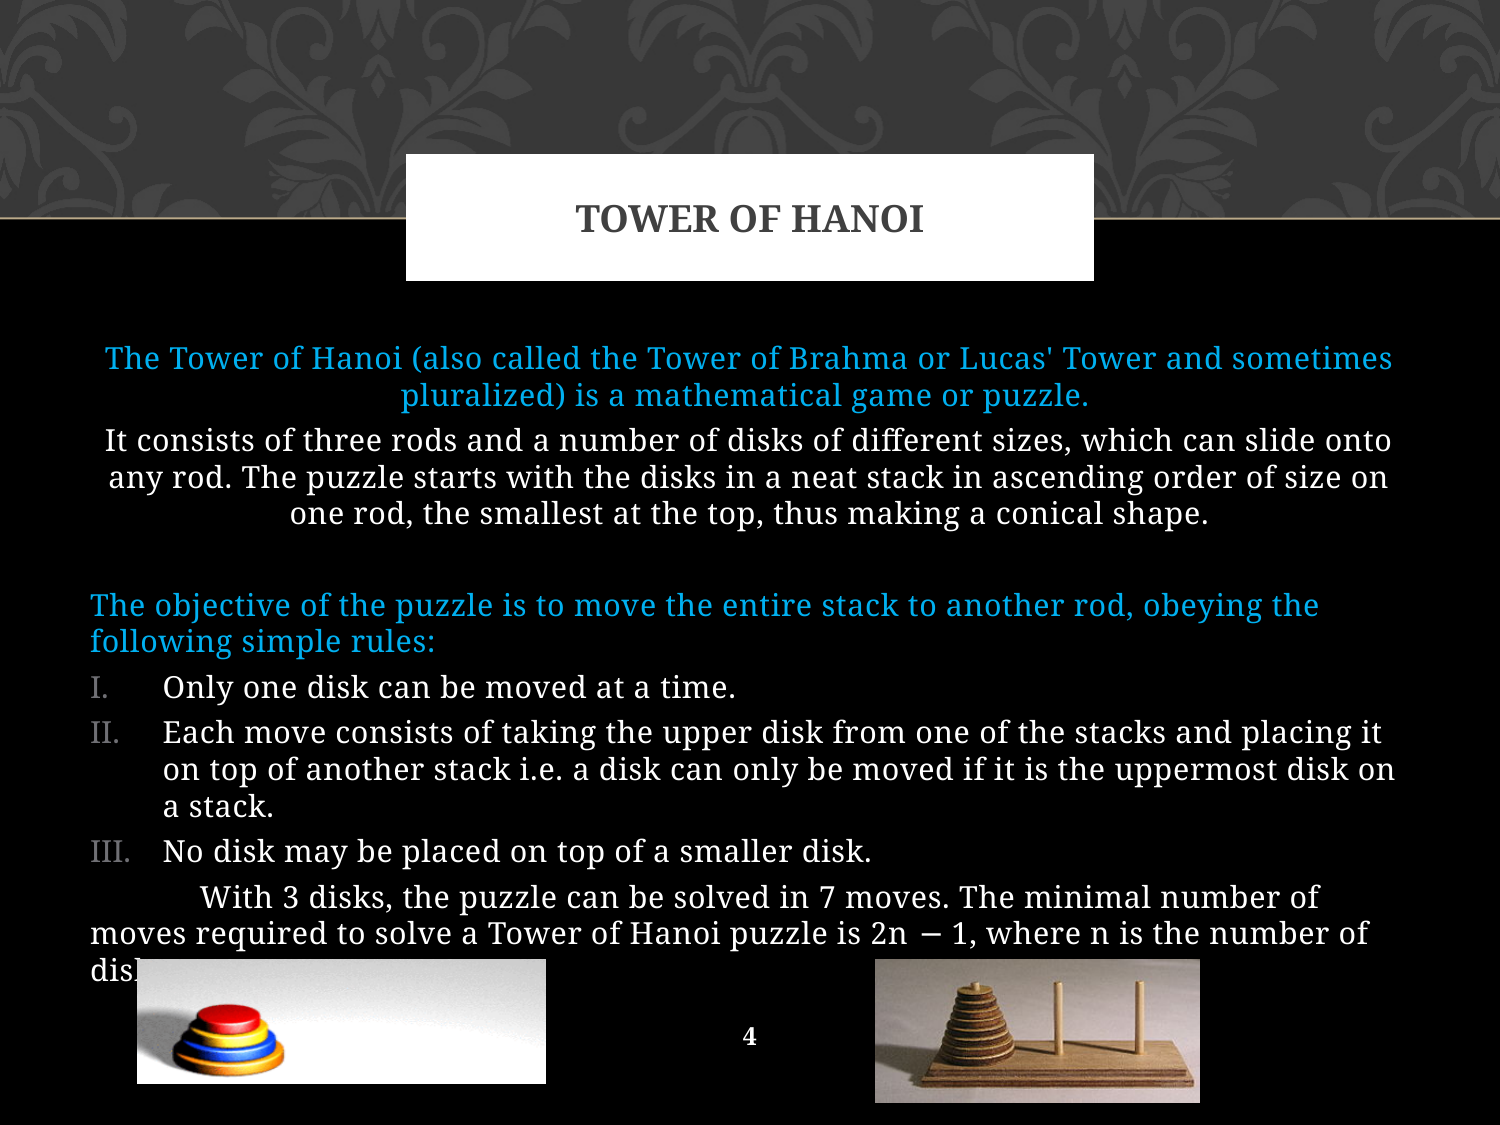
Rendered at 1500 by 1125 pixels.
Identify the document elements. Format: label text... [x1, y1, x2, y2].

title Tower of hanoi [406, 154, 1094, 281]
list The Tower of Hanoi (also called the Tower of Brahma or Lucas' Tower and sometimes pluralized) is a mathematical game or puzzle. It consists of three rods and a number of disks of different sizes, which can slide onto any rod. The puzzle starts with the disks in a neat stack in ascending order of size on one rod, the smallest at the top, thus making a conical shape. The objective of the puzzle is to move the entire stack to another rod, obeying the following simple rules: Only one disk can be moved at a time. Each move consists of taking the upper disk from one of the stacks and placing it on top of another stack i.e. a disk can only be moved if it is the uppermost disk on a stack. No disk may be placed on top of a smaller disk. With 3 disks, the puzzle can be solved in 7 moves. The minimal number of moves required to solve a Tower of Hanoi puzzle is 2n − 1, where n is the number of disks. [75, 331, 1425, 1000]
picture [874, 959, 1201, 1103]
slide_number 4 [662, 1012, 838, 1063]
picture [137, 959, 546, 1085]
